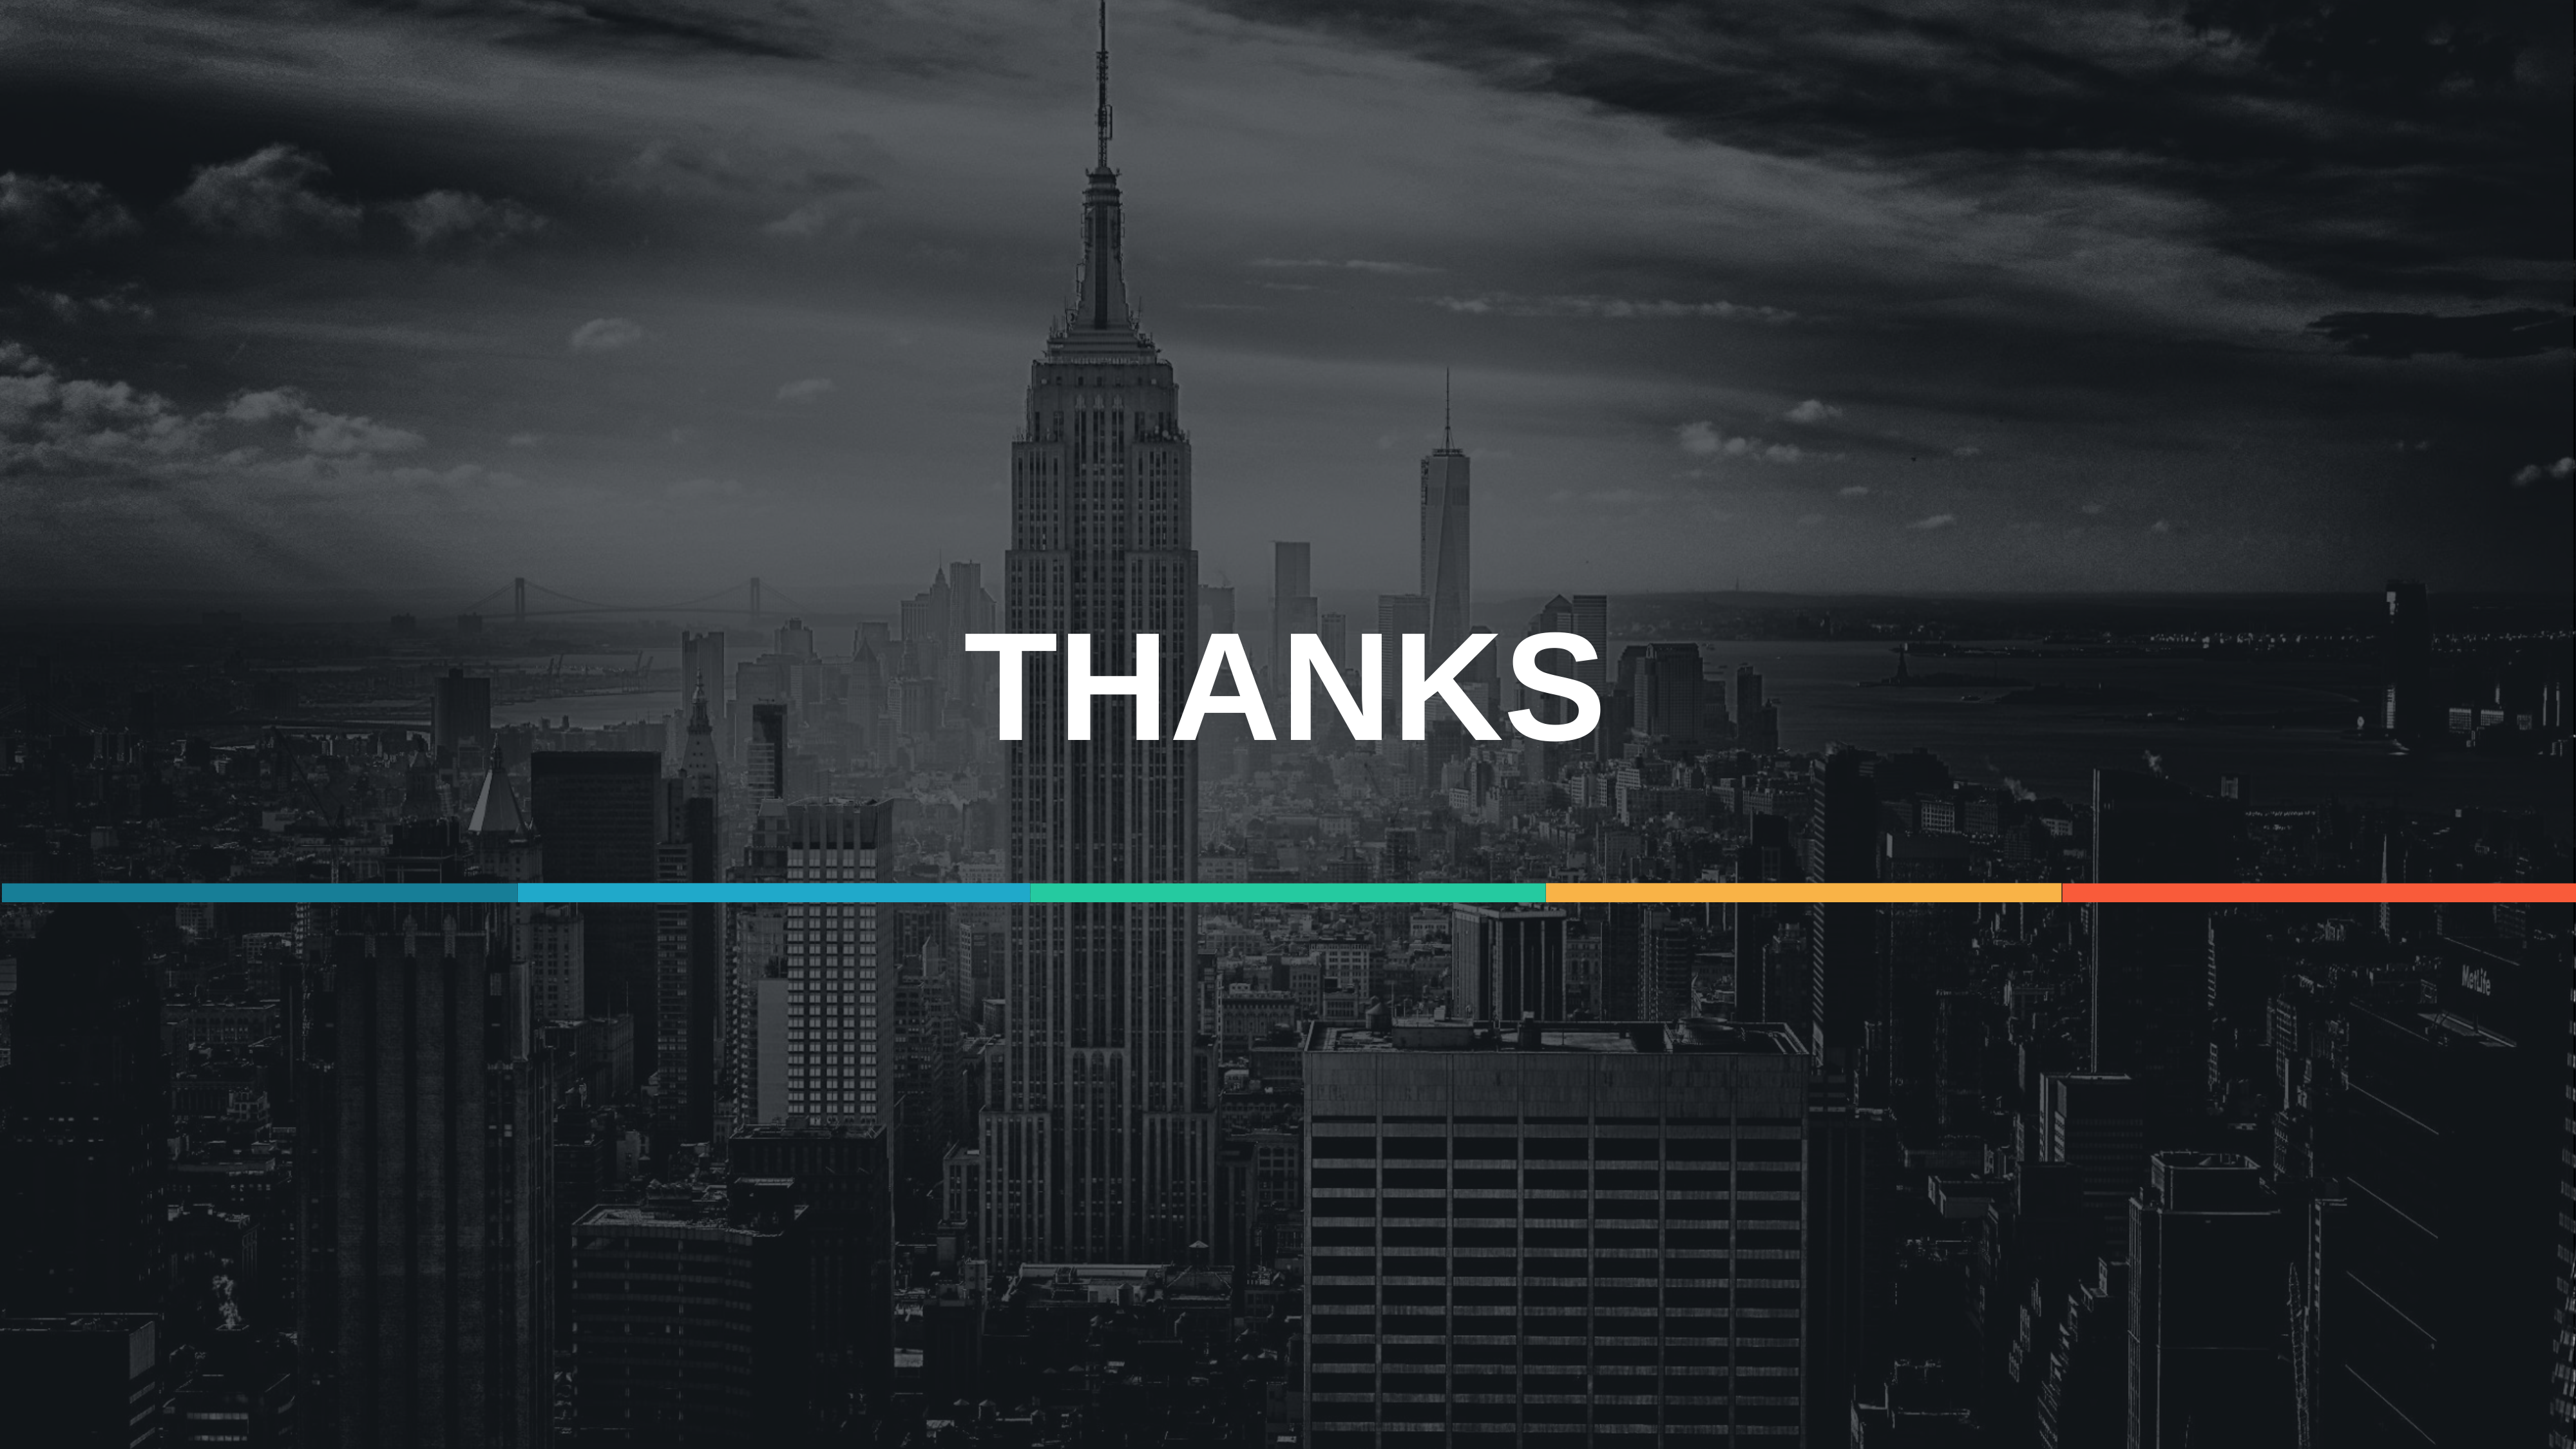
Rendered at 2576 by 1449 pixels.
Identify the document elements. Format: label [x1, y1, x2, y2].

picture [0, 0, 2576, 1449]
text_box [1, 883, 2576, 903]
